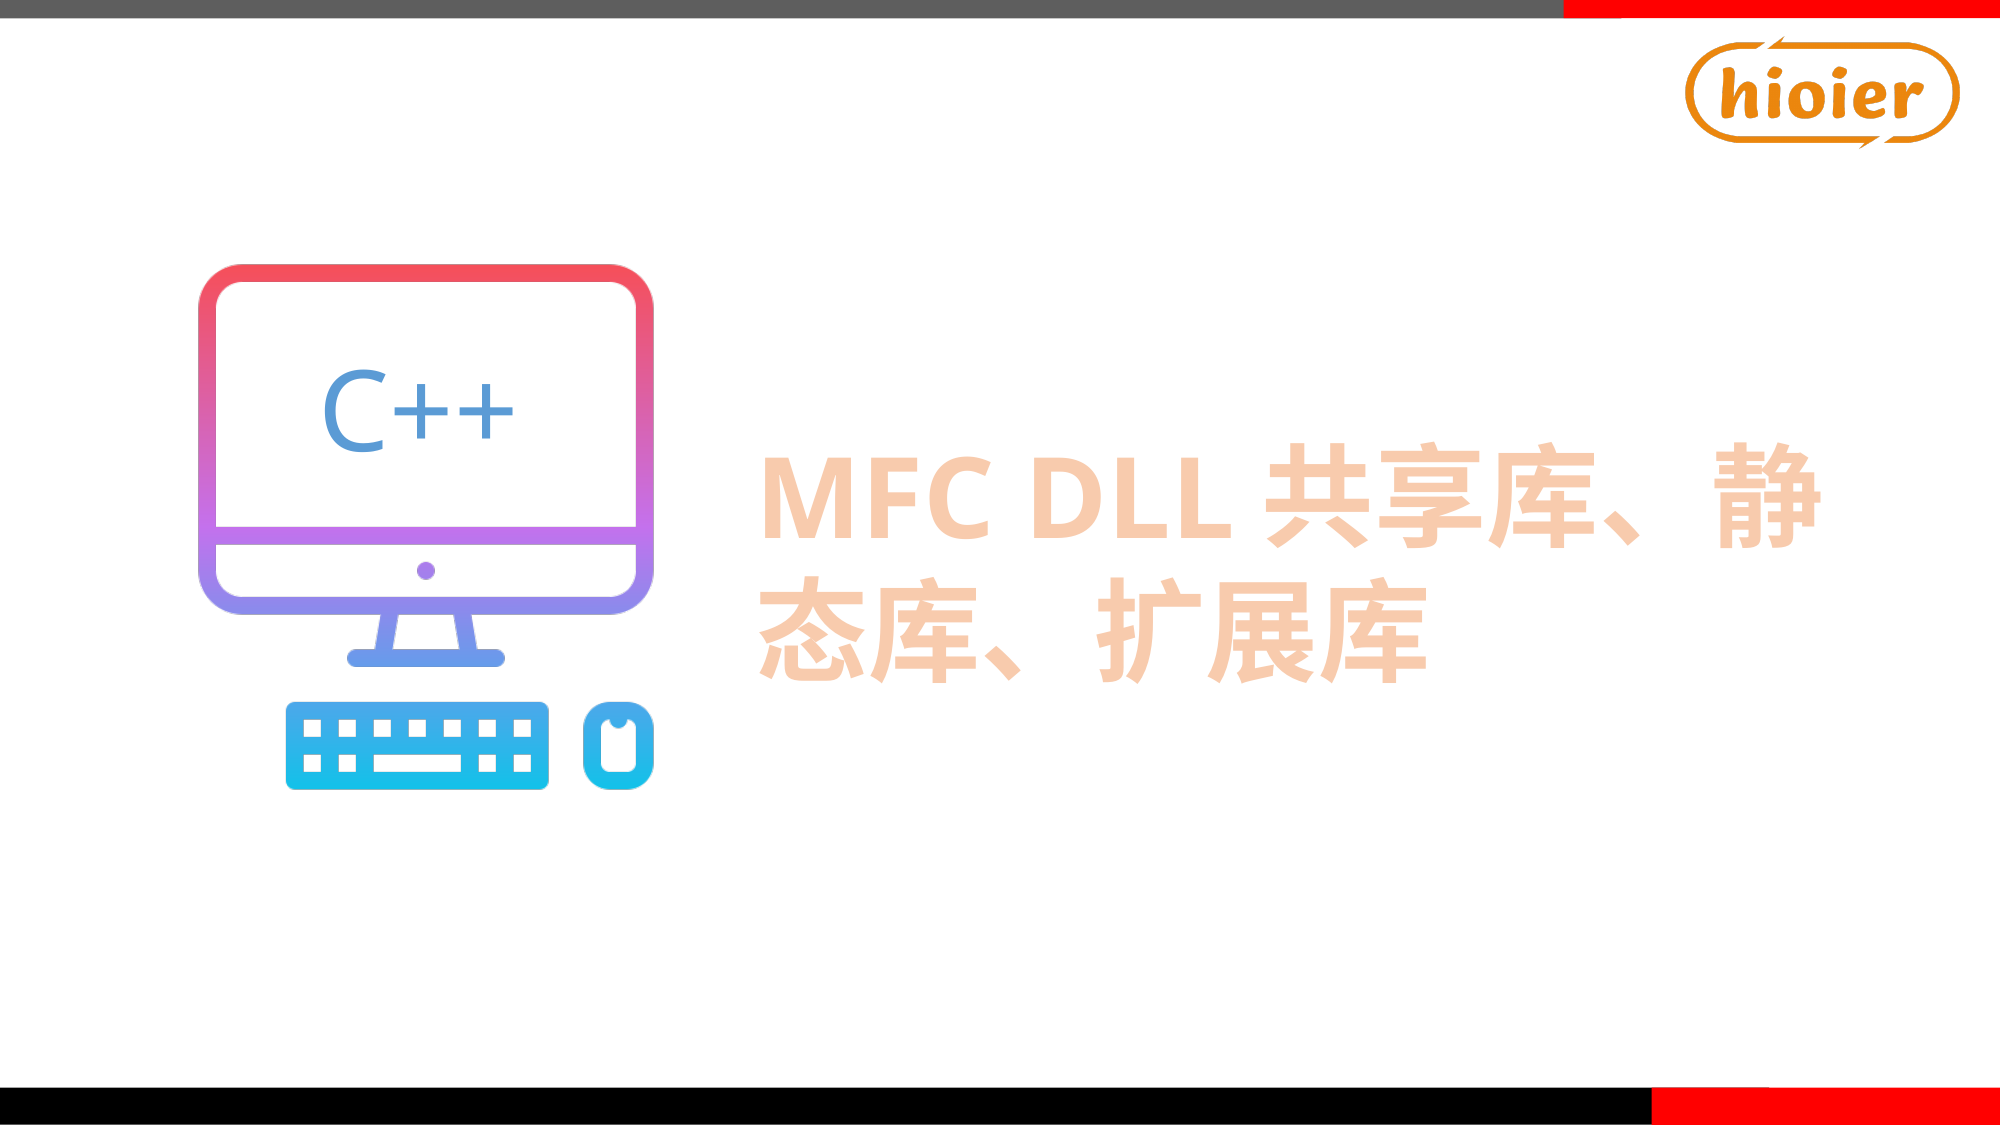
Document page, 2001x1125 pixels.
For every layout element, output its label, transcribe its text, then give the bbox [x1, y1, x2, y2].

picture [146, 247, 706, 807]
text_box MFC DLL共享库、静态库、扩展库 [740, 418, 1927, 704]
picture [1670, 28, 1981, 156]
